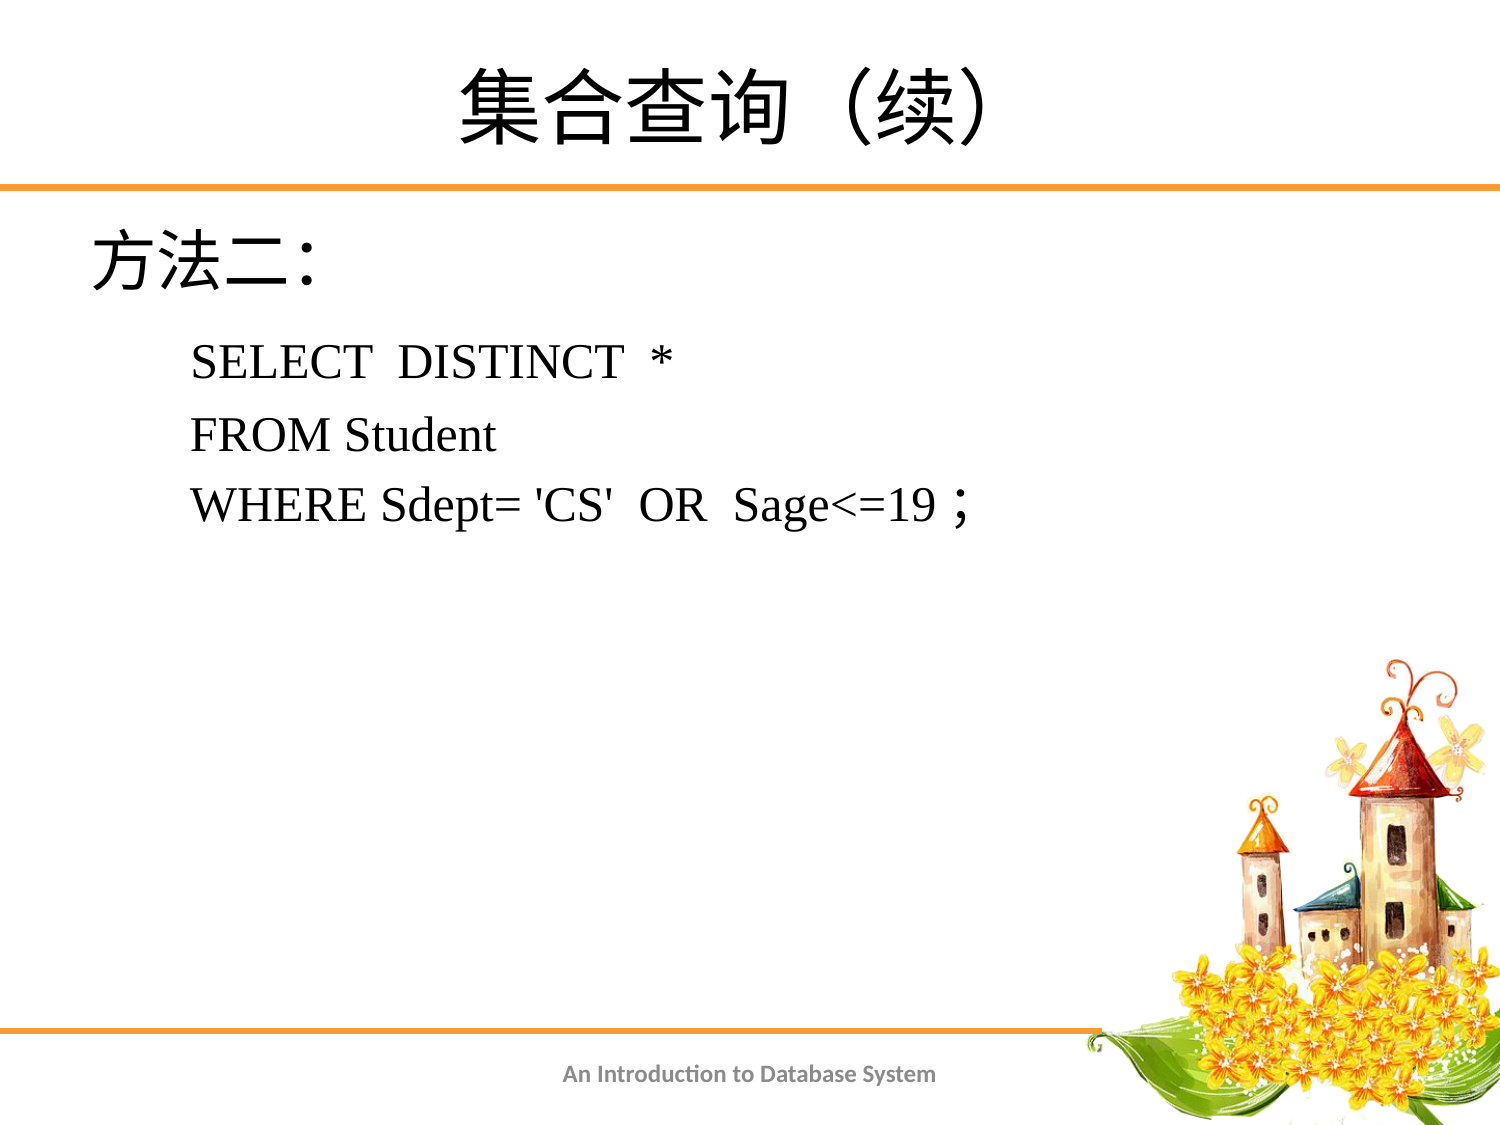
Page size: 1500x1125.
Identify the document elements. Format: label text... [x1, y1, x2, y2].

title 集合查询（续） [75, 11, 1425, 200]
footer An Introduction to Database System [512, 1042, 988, 1103]
picture [437, 328, 1500, 1125]
list 方法二： SELECT DISTINCT * FROM Student WHERE Sdept= 'CS' OR Sage<=19； [75, 210, 1425, 1005]
